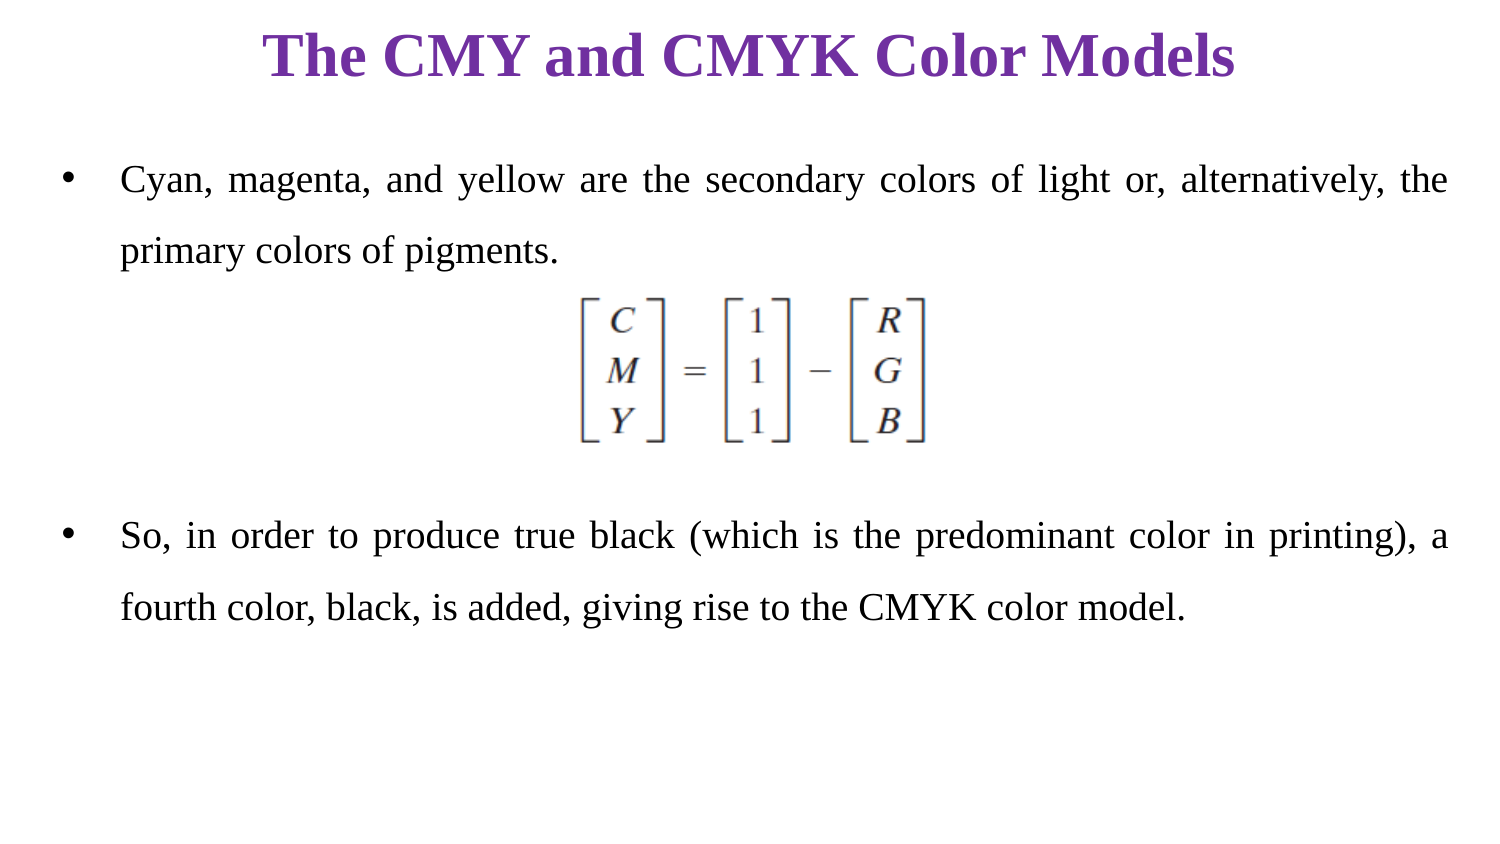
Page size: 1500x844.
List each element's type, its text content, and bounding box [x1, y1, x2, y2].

text_box Cyan, magenta, and yellow are the secondary colors of light or, alternatively, the primary colors of pigments. So, in order to produce true black (which is the predominant color in printing), a fourth color, black, is added, giving rise to the CMYK color model. [46, 122, 1465, 636]
picture [573, 280, 927, 446]
title The CMY and CMYK Color Models [75, 11, 1425, 91]
